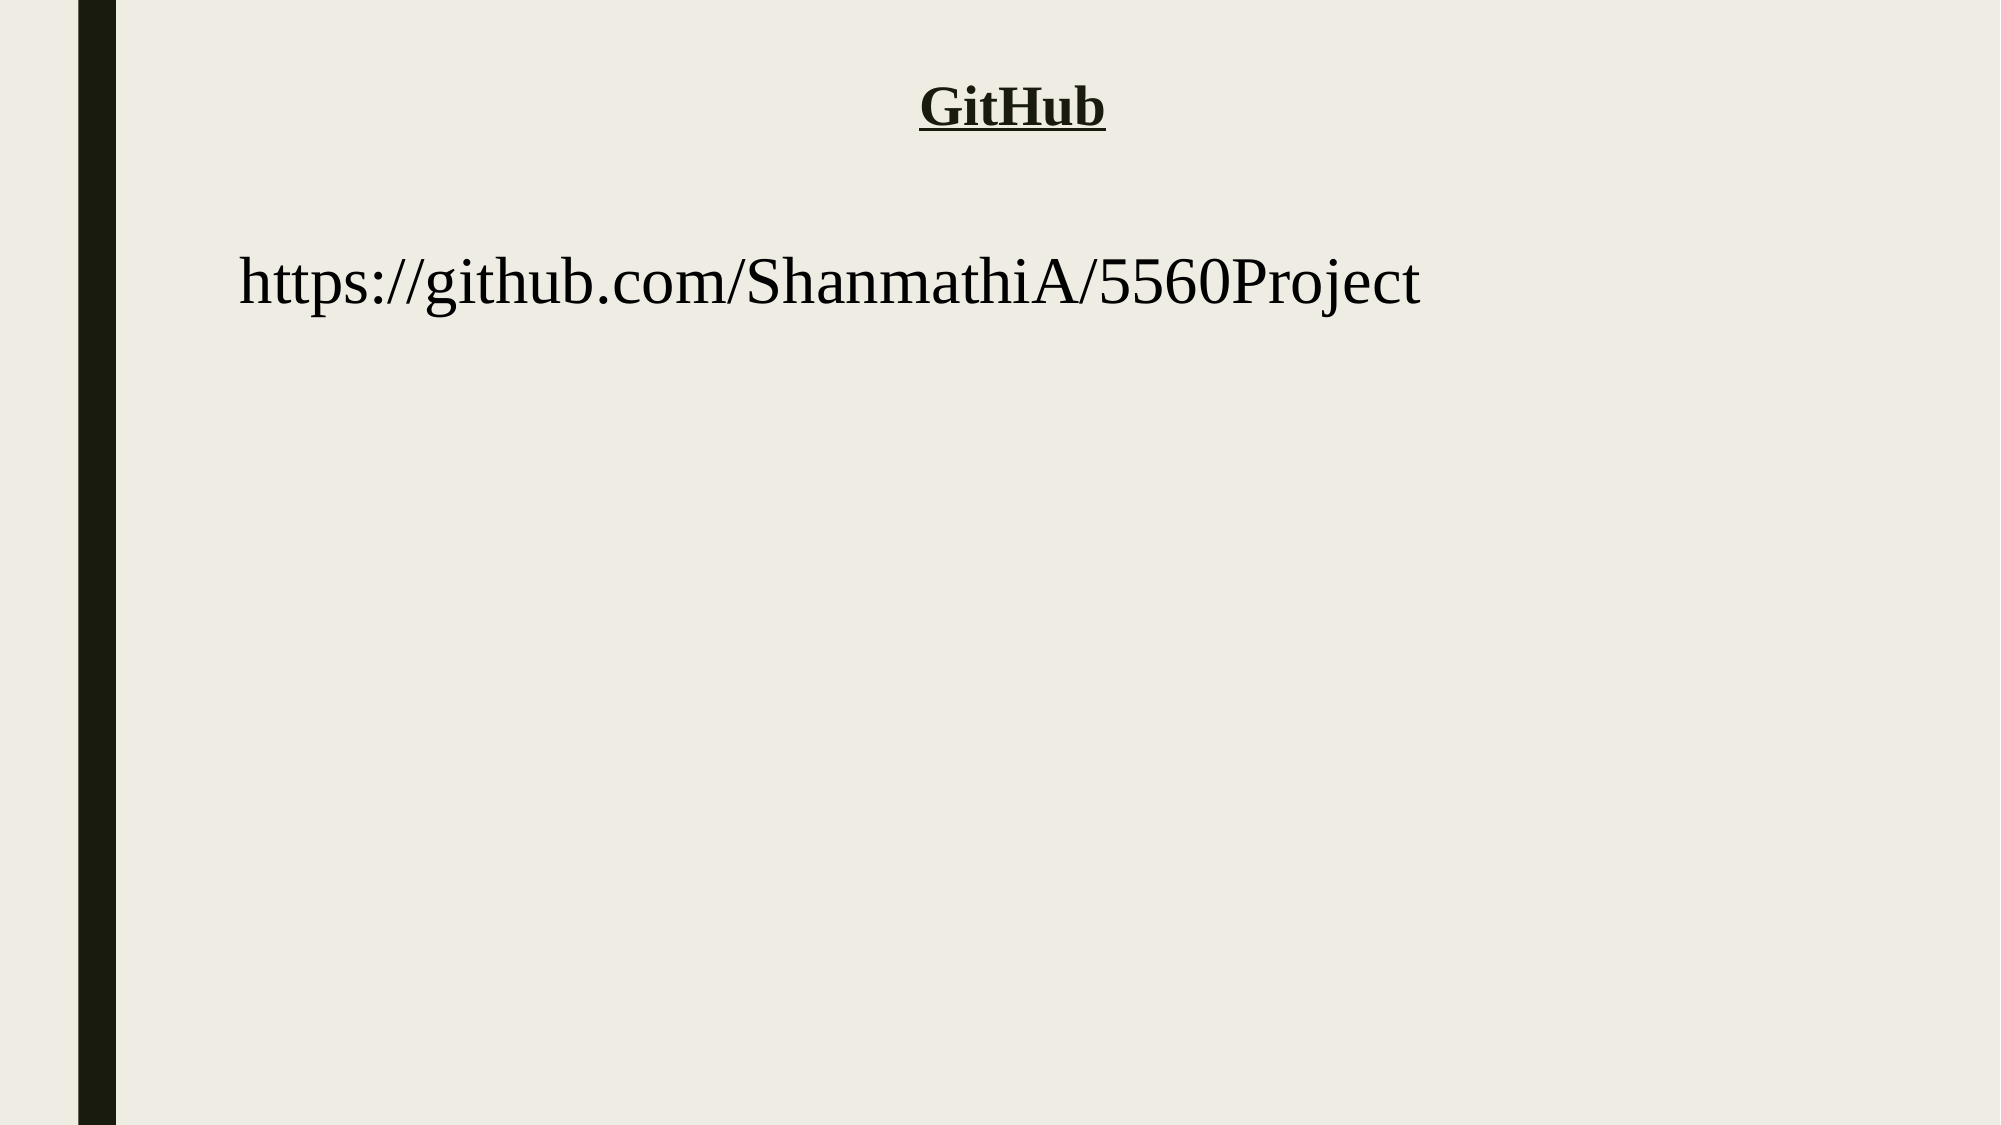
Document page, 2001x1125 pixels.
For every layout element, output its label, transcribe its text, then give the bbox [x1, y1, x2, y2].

text_box https://github.com/ShanmathiA/5560Project [224, 229, 1564, 325]
title GitHub [225, 60, 1800, 206]
